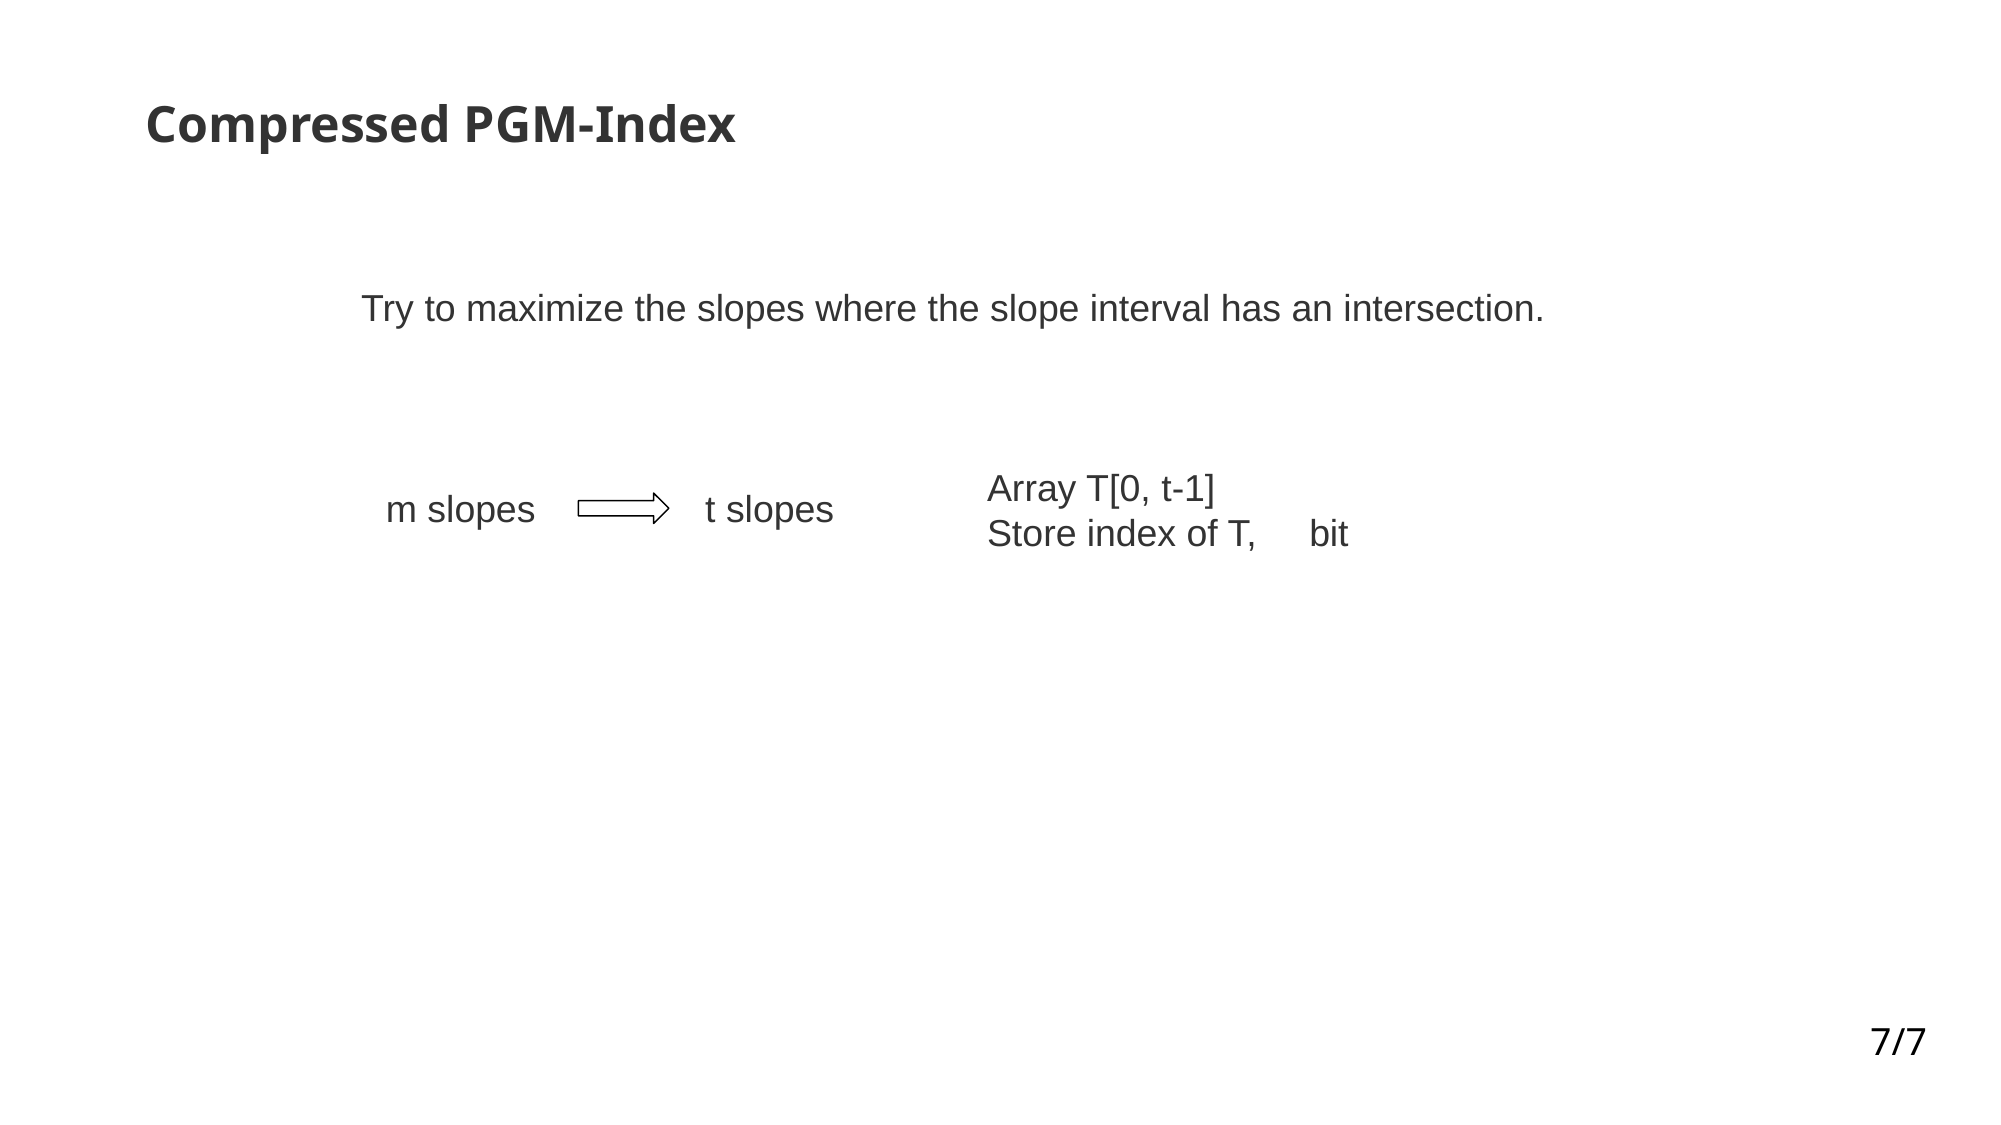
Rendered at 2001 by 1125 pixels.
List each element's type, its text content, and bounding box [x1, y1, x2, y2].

text_box t slopes [690, 477, 877, 538]
text_box Compressed PGM-Index [100, 85, 782, 160]
text_box Try to maximize the slopes where the slope interval has an intersection. [346, 276, 1654, 336]
text_box [578, 493, 669, 524]
text_box m slopes [371, 477, 557, 538]
text_box 7/7 [1821, 1010, 1977, 1071]
